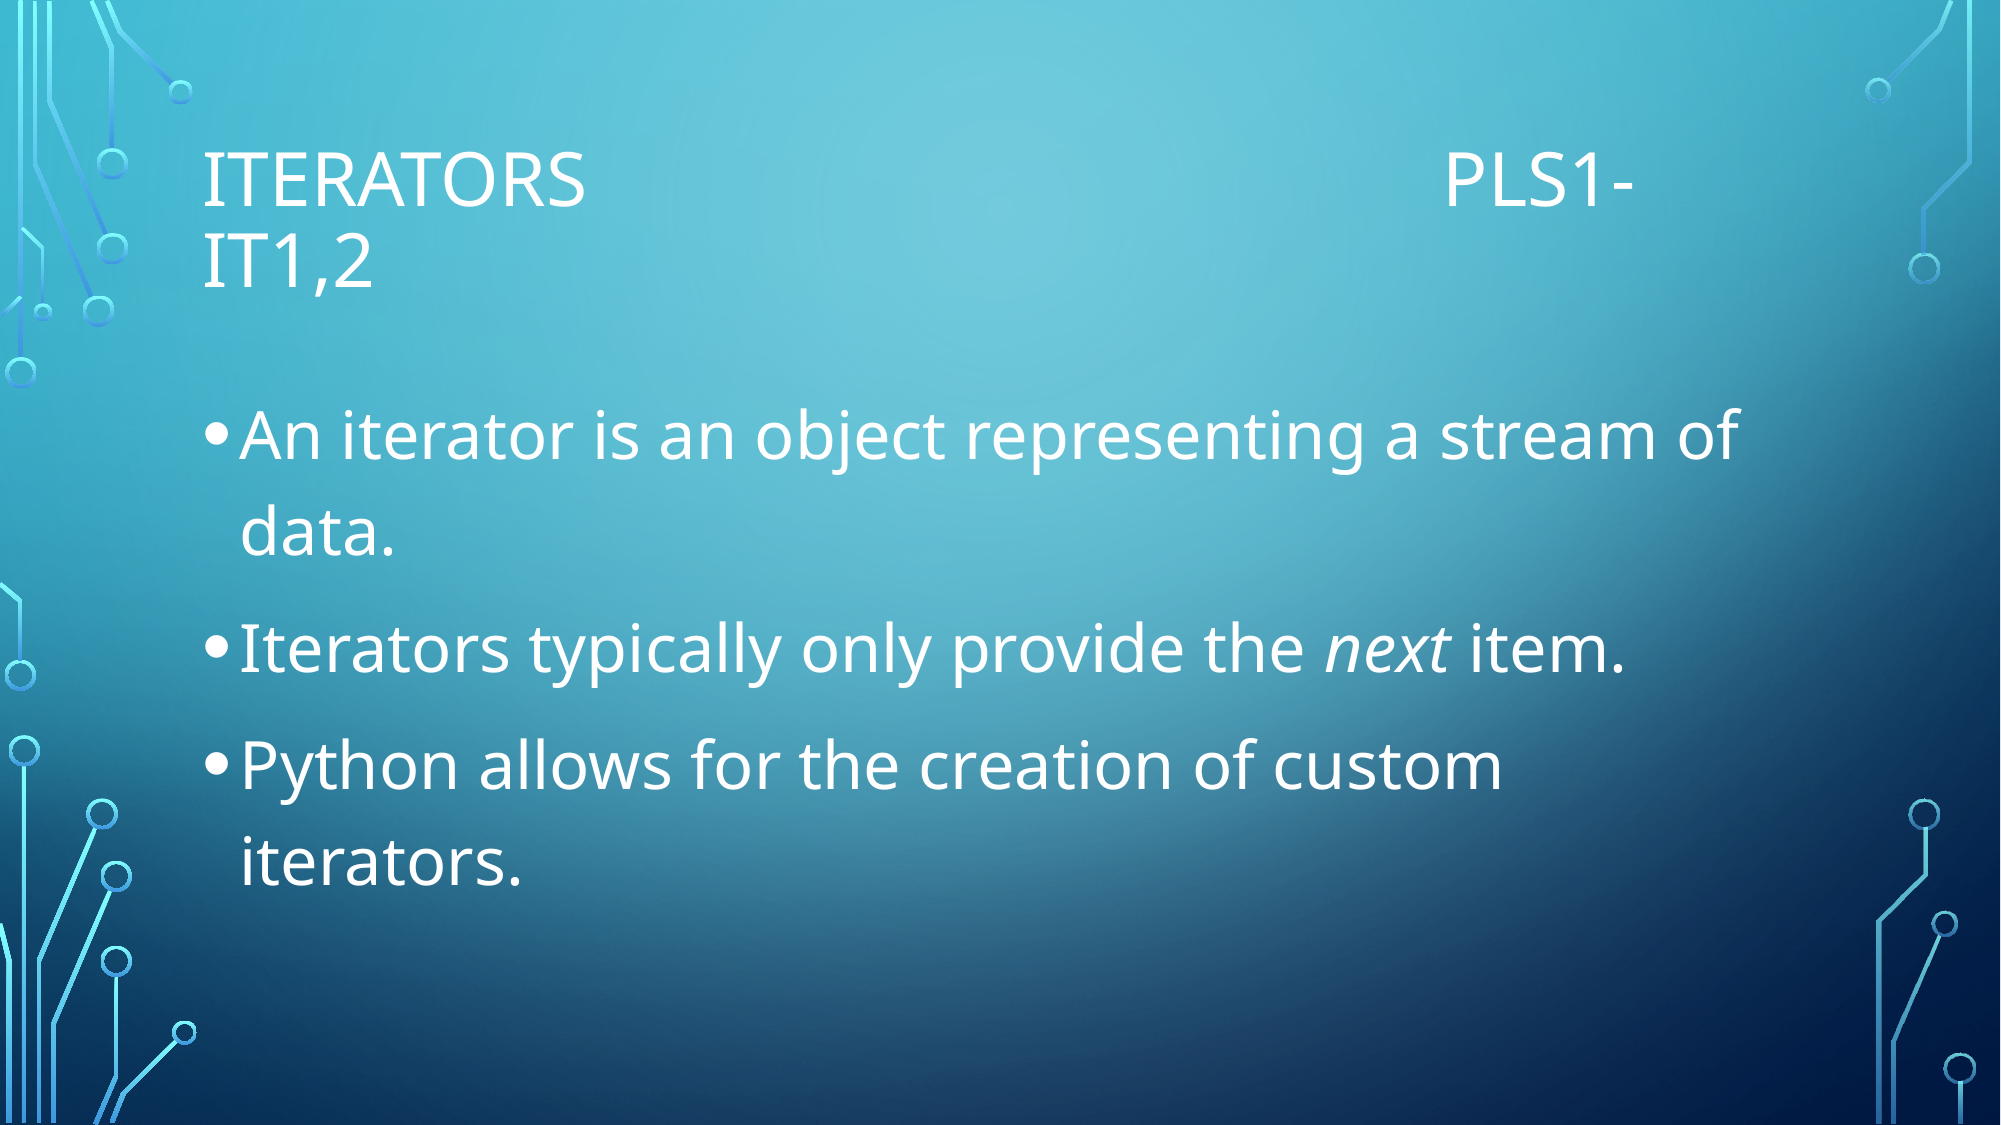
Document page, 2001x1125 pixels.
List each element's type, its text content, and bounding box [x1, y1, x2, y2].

list An iterator is an object representing a stream of data. Iterators typically only provide the next item. Python allows for the creation of custom iterators. [187, 369, 1813, 950]
title Iterators pls1-it1,2 [187, 101, 1813, 344]
